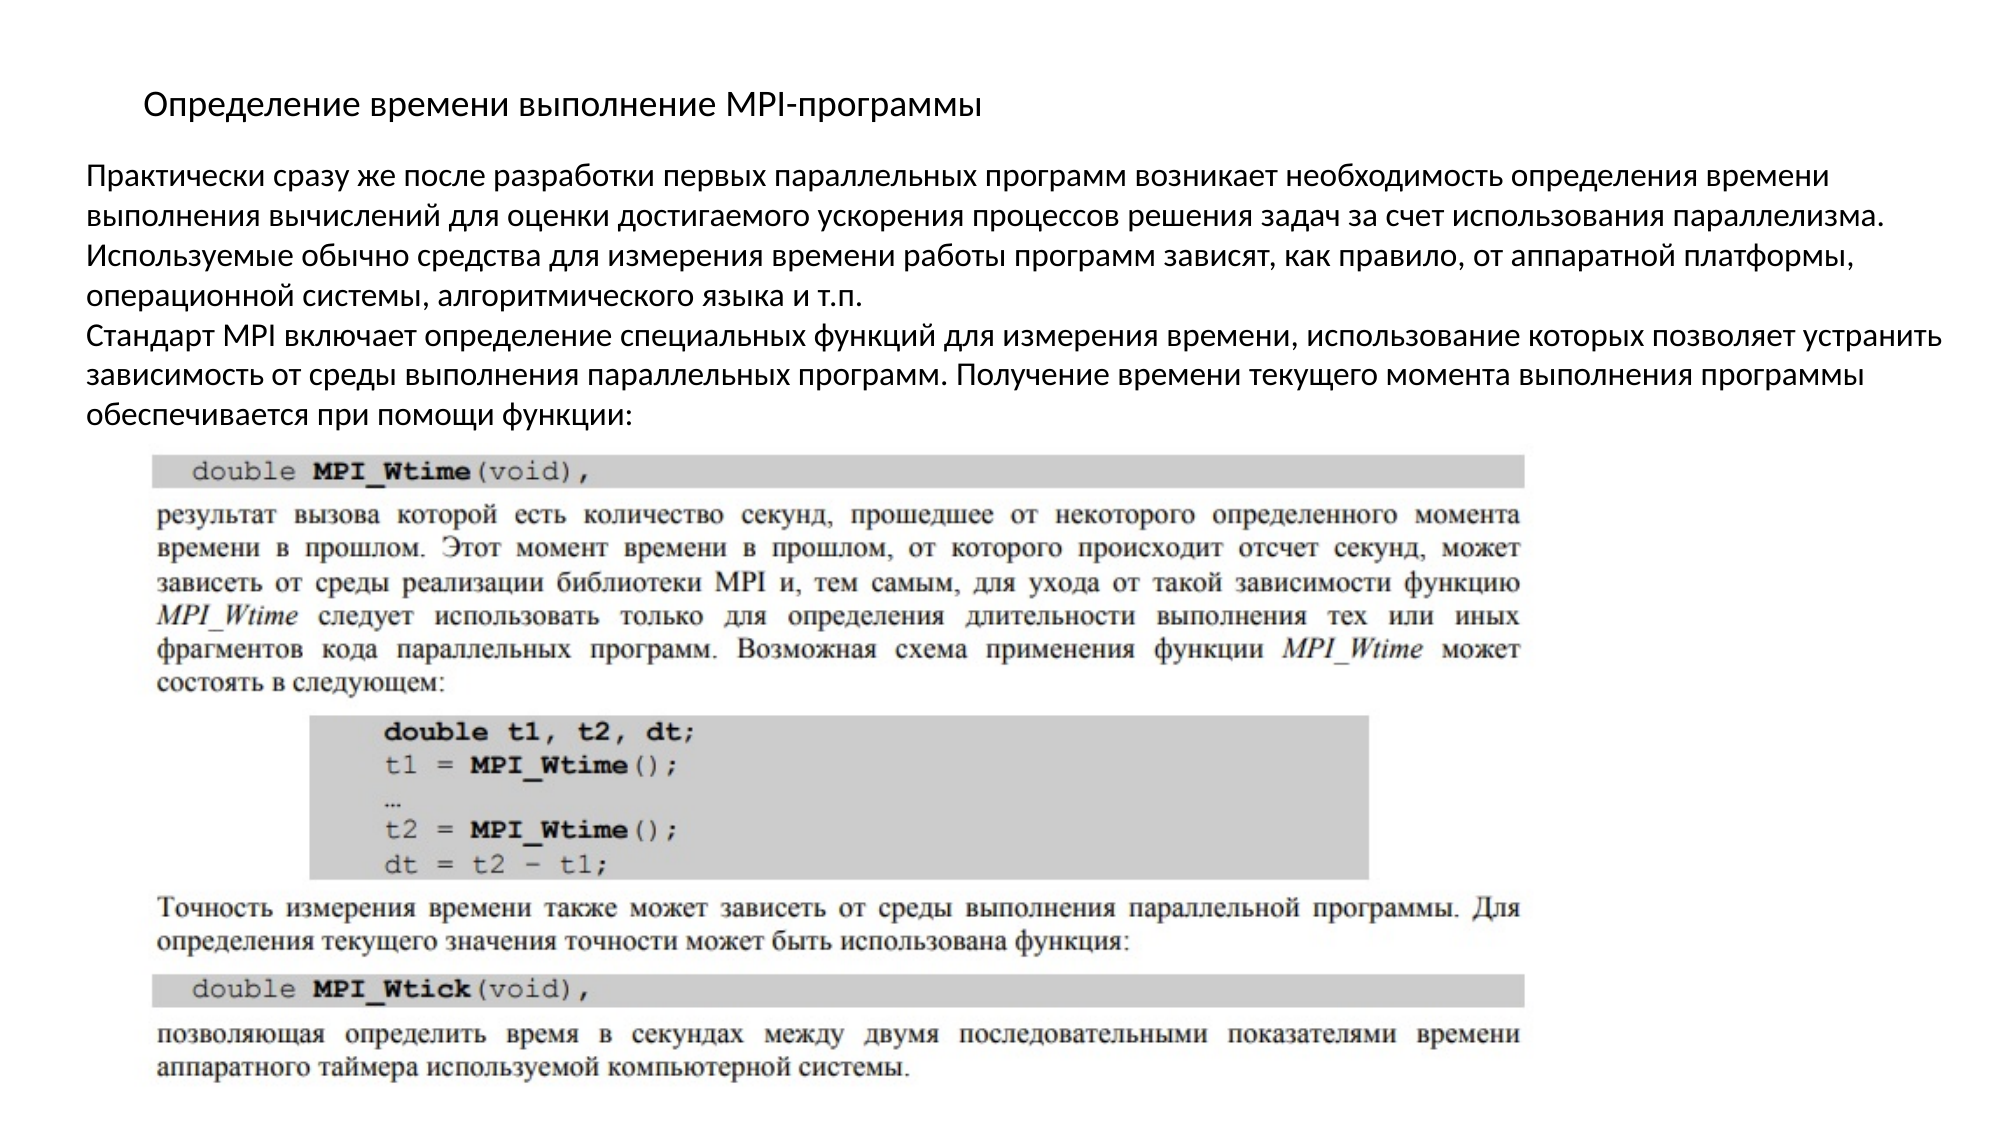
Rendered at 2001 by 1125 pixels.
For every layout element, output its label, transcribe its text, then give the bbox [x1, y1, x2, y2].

text_box Практически сразу же после разработки первых параллельных программ возникает необходимость определения времени выполнения вычислений для оценки достигаемого ускорения процессов решения задач за счет использования параллелизма. Используемые обычно средства для измерения времени работы программ зависят, как правило, от аппаратной платформы, операционной системы, алгоритмического языка и т.п. Стандарт MPI включает определение специальных функций для измерения времени, использование которых позволяет устранить зависимость от среды выполнения параллельных программ. Получение времени текущего момента выполнения программы обеспечивается при помощи функции: [71, 145, 1961, 440]
text_box Определение времени выполнение MPI-программы [128, 71, 1129, 132]
picture [107, 443, 1553, 1104]
